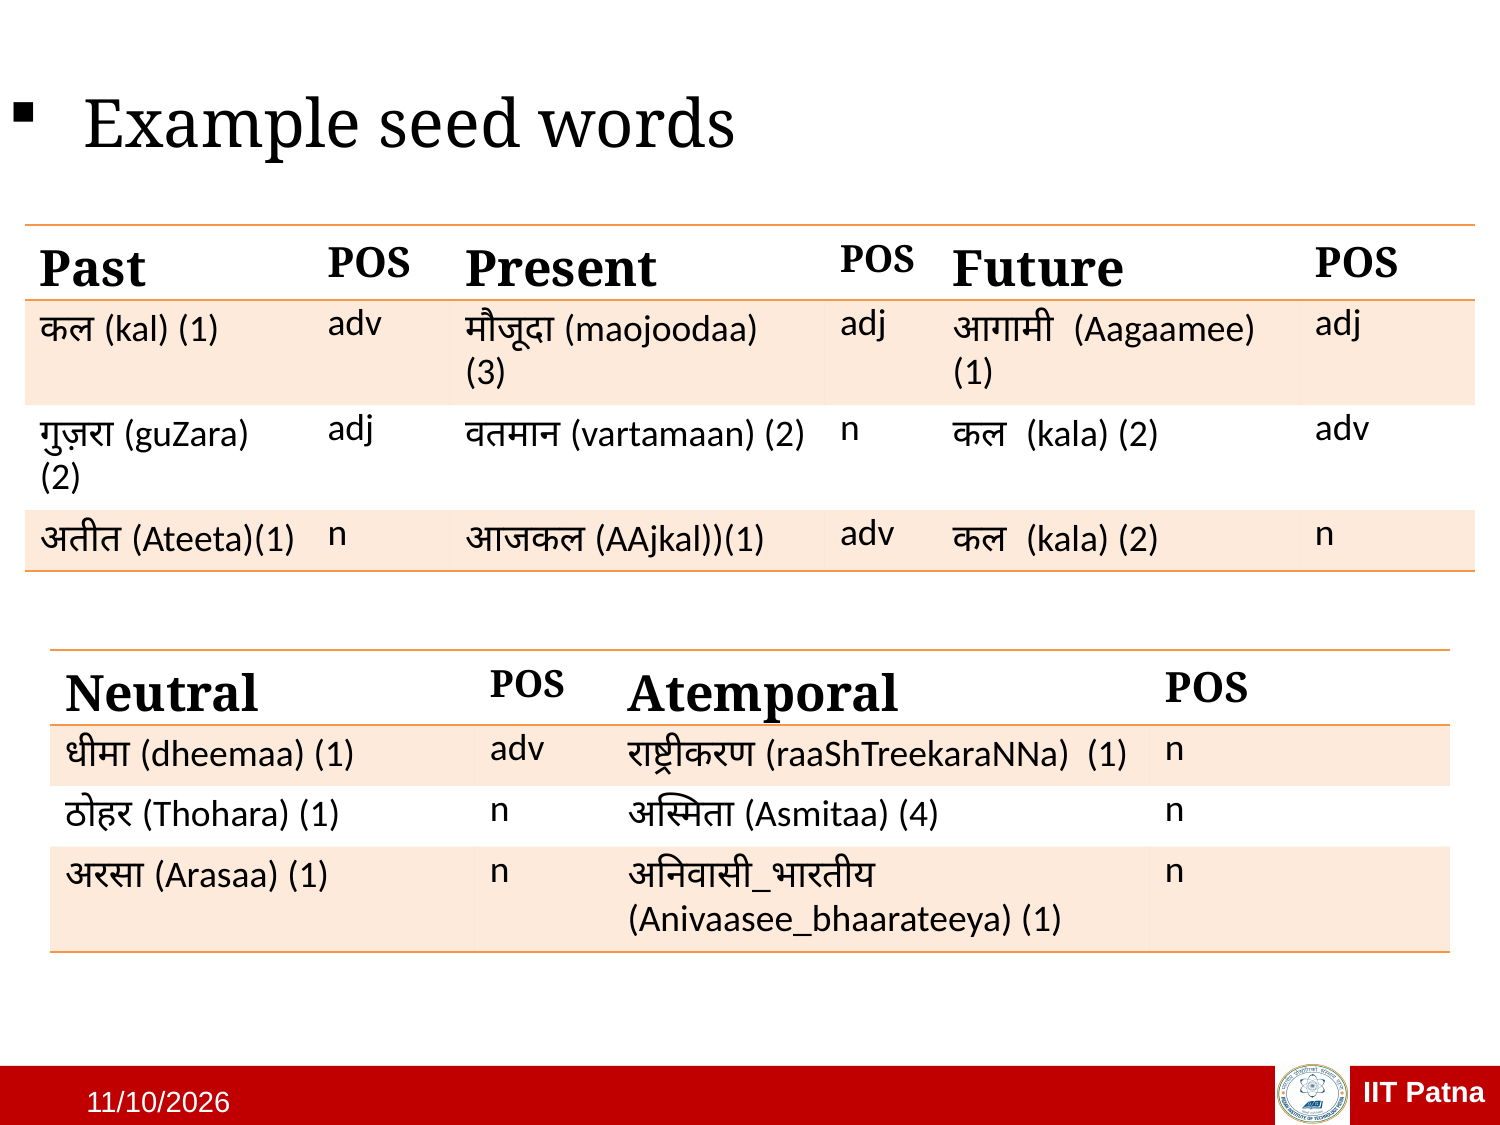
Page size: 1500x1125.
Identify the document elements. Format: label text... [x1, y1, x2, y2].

table_cell n [1150, 847, 1450, 951]
table_cell n [475, 786, 612, 847]
table_cell adv [825, 510, 937, 570]
table_cell n [1150, 786, 1450, 847]
table_cell n [312, 510, 450, 570]
table_header POS [1300, 226, 1475, 299]
table_cell n [825, 405, 937, 510]
table_cell आजकल (AAjkal))(1) [450, 510, 825, 570]
table_cell adj [312, 405, 450, 510]
table_header POS [825, 226, 937, 299]
table_cell कल (kala) (2) [937, 405, 1300, 510]
table_cell n [1300, 510, 1475, 570]
table_header Atemporal [612, 651, 1150, 724]
table_cell धीमा (dheemaa) (1) [50, 726, 475, 786]
table_cell ठोहर (Thohara) (1) [50, 786, 475, 847]
table_header POS [475, 651, 612, 724]
text_box IIT Patna [0, 1065, 1270, 1125]
text_box Example seed words [0, 73, 753, 169]
table_header Neutral [50, 651, 475, 724]
table_cell adv [312, 301, 450, 405]
table_cell आगामी (Aagaamee) (1) [937, 301, 1300, 405]
table_header POS [312, 226, 450, 299]
text_box IIT Patna [1353, 1065, 1500, 1125]
table_cell कल (kala) (2) [937, 510, 1300, 570]
table_header POS [1150, 651, 1450, 724]
table_cell अस्मिता (Asmitaa) (4) [612, 786, 1150, 847]
table_cell अरसा (Arasaa) (1) [50, 847, 475, 951]
table_cell अतीत (Ateeta)(1) [25, 510, 312, 570]
table_cell adv [1300, 405, 1475, 510]
table_cell n [475, 847, 612, 951]
table_cell adv [475, 726, 612, 786]
table_cell adj [825, 301, 937, 405]
table_cell राष्ट्रीकरण (raaShTreekaraNNa) (1) [612, 726, 1150, 786]
table_cell गुज़रा (guZara) (2) [25, 405, 312, 510]
text_box 5/18/2016 [71, 1076, 422, 1125]
table_header Present [450, 226, 825, 299]
table_cell n [1150, 726, 1450, 786]
table_cell मौजूदा (maojoodaa) (3) [450, 301, 825, 405]
table_cell अनिवासी_भारतीय (Anivaasee_bhaarateeya) (1) [612, 847, 1150, 951]
table_header Past [25, 226, 312, 299]
table_cell कल (kal) (1) [25, 301, 312, 405]
table_cell वतमान (vartamaan) (2) [450, 405, 825, 510]
table_cell adj [1300, 301, 1475, 405]
picture [1274, 1062, 1351, 1125]
table_header Future [937, 226, 1300, 299]
